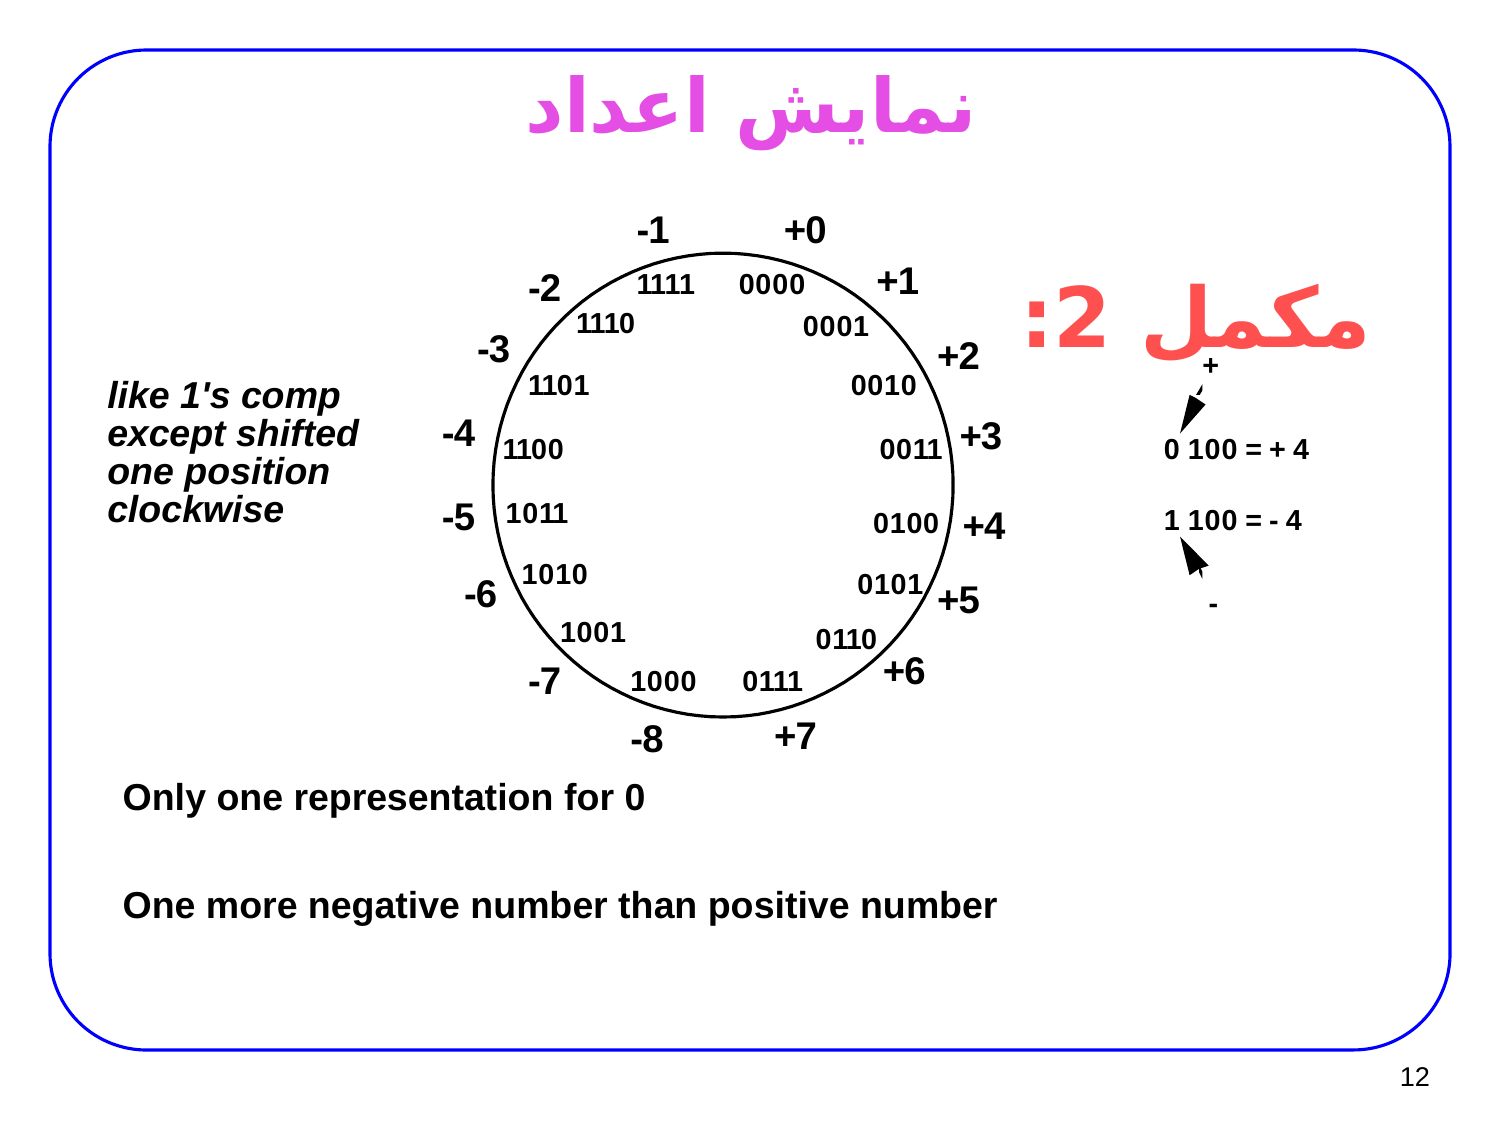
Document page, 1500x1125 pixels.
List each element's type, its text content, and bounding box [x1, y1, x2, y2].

picture [435, 207, 1334, 769]
title نمايش اعداد [113, 66, 1389, 140]
text_box Only one representation for 0 One more negative number than positive number [112, 774, 1234, 931]
slide_number 12 [1351, 1047, 1444, 1104]
list مکمل 2: [112, 255, 1388, 1018]
text_box like 1's comp except shifted one position clockwise [96, 373, 370, 535]
